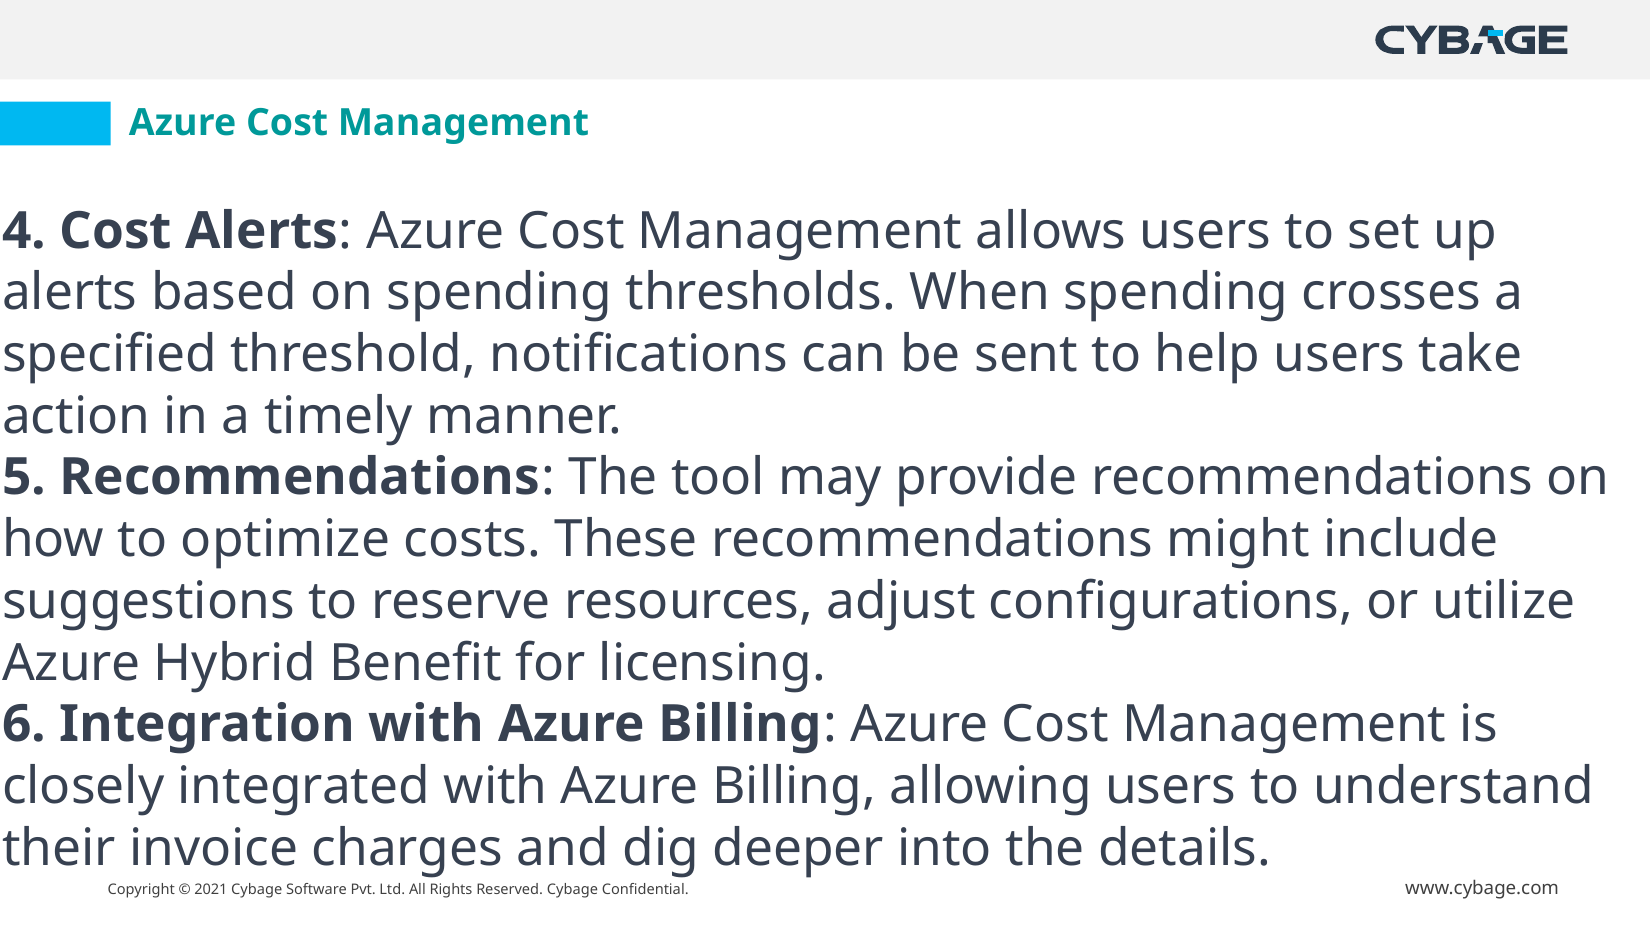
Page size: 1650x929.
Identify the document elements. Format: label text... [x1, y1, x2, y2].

text_box 4. Cost Alerts: Azure Cost Management allows users to set up alerts based on spending thresholds. When spending crosses a specified threshold, notifications can be sent to help users take action in a timely manner. 5. Recommendations: The tool may provide recommendations on how to optimize costs. These recommendations might include suggestions to reserve resources, adjust configurations, or utilize Azure Hybrid Benefit for licensing. 6. Integration with Azure Billing: Azure Cost Management is closely integrated with Azure Billing, allowing users to understand their invoice charges and dig deeper into the details. [0, 189, 1650, 883]
title Azure Cost Management [112, 89, 1598, 171]
